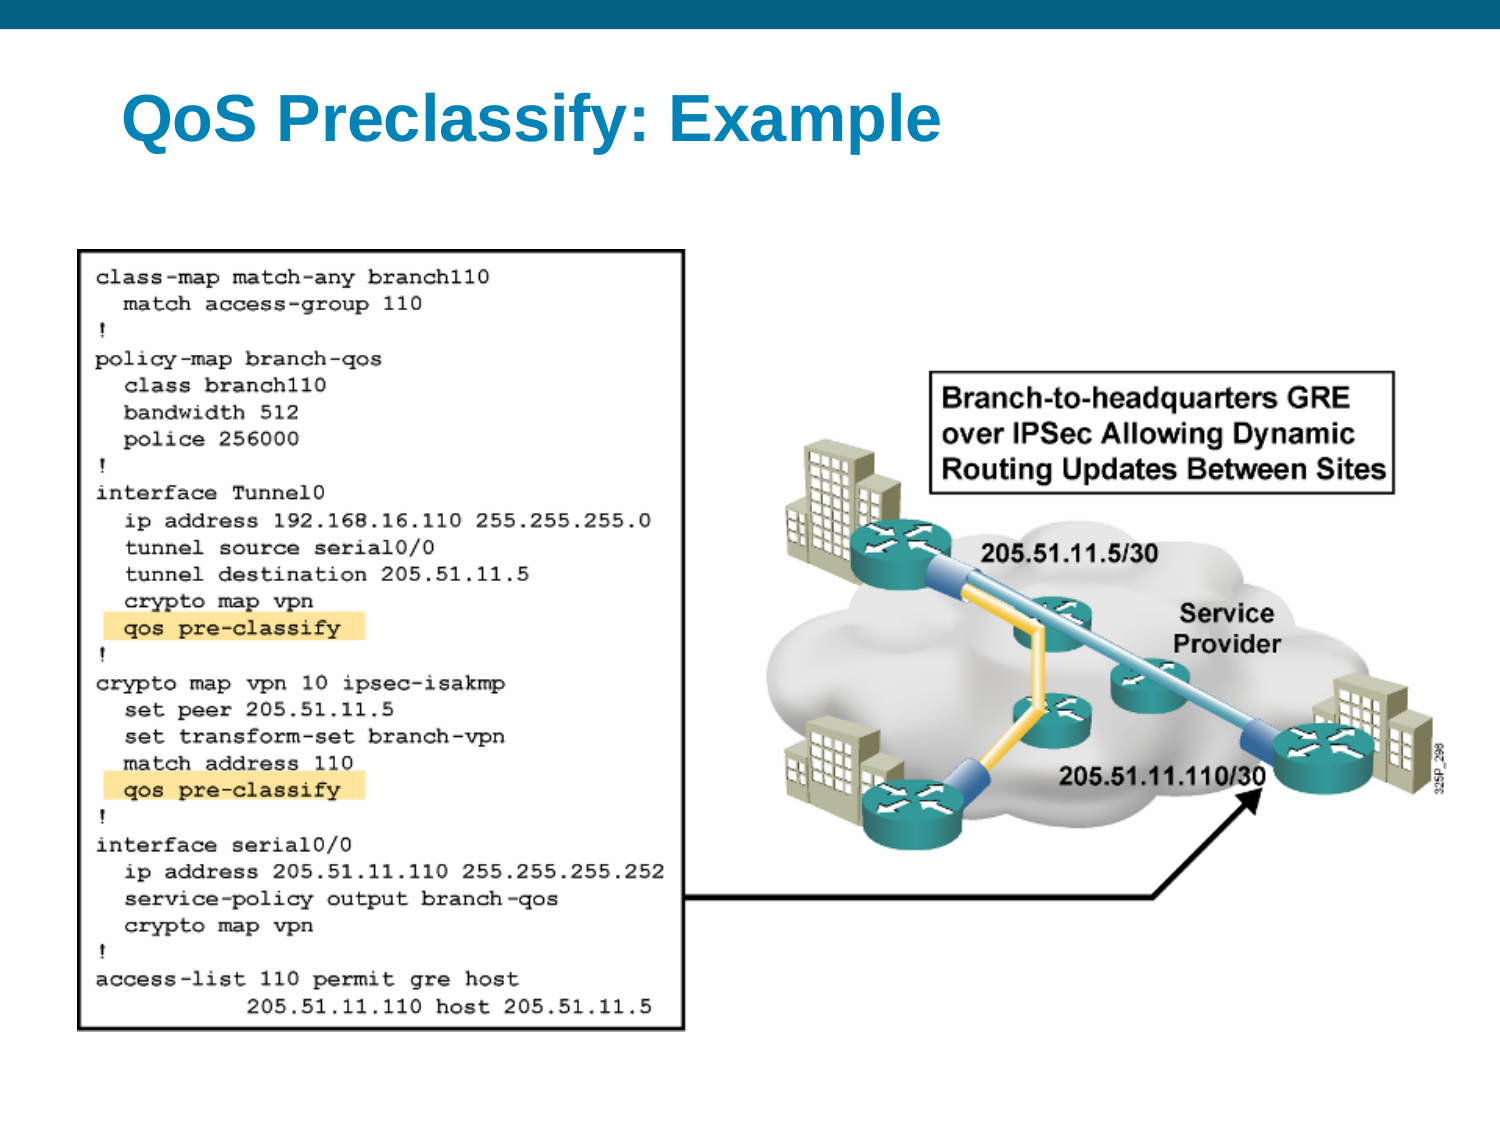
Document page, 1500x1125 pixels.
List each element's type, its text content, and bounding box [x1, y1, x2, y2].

picture [77, 249, 1448, 1033]
title QoS Preclassify: Example [107, 50, 1444, 163]
